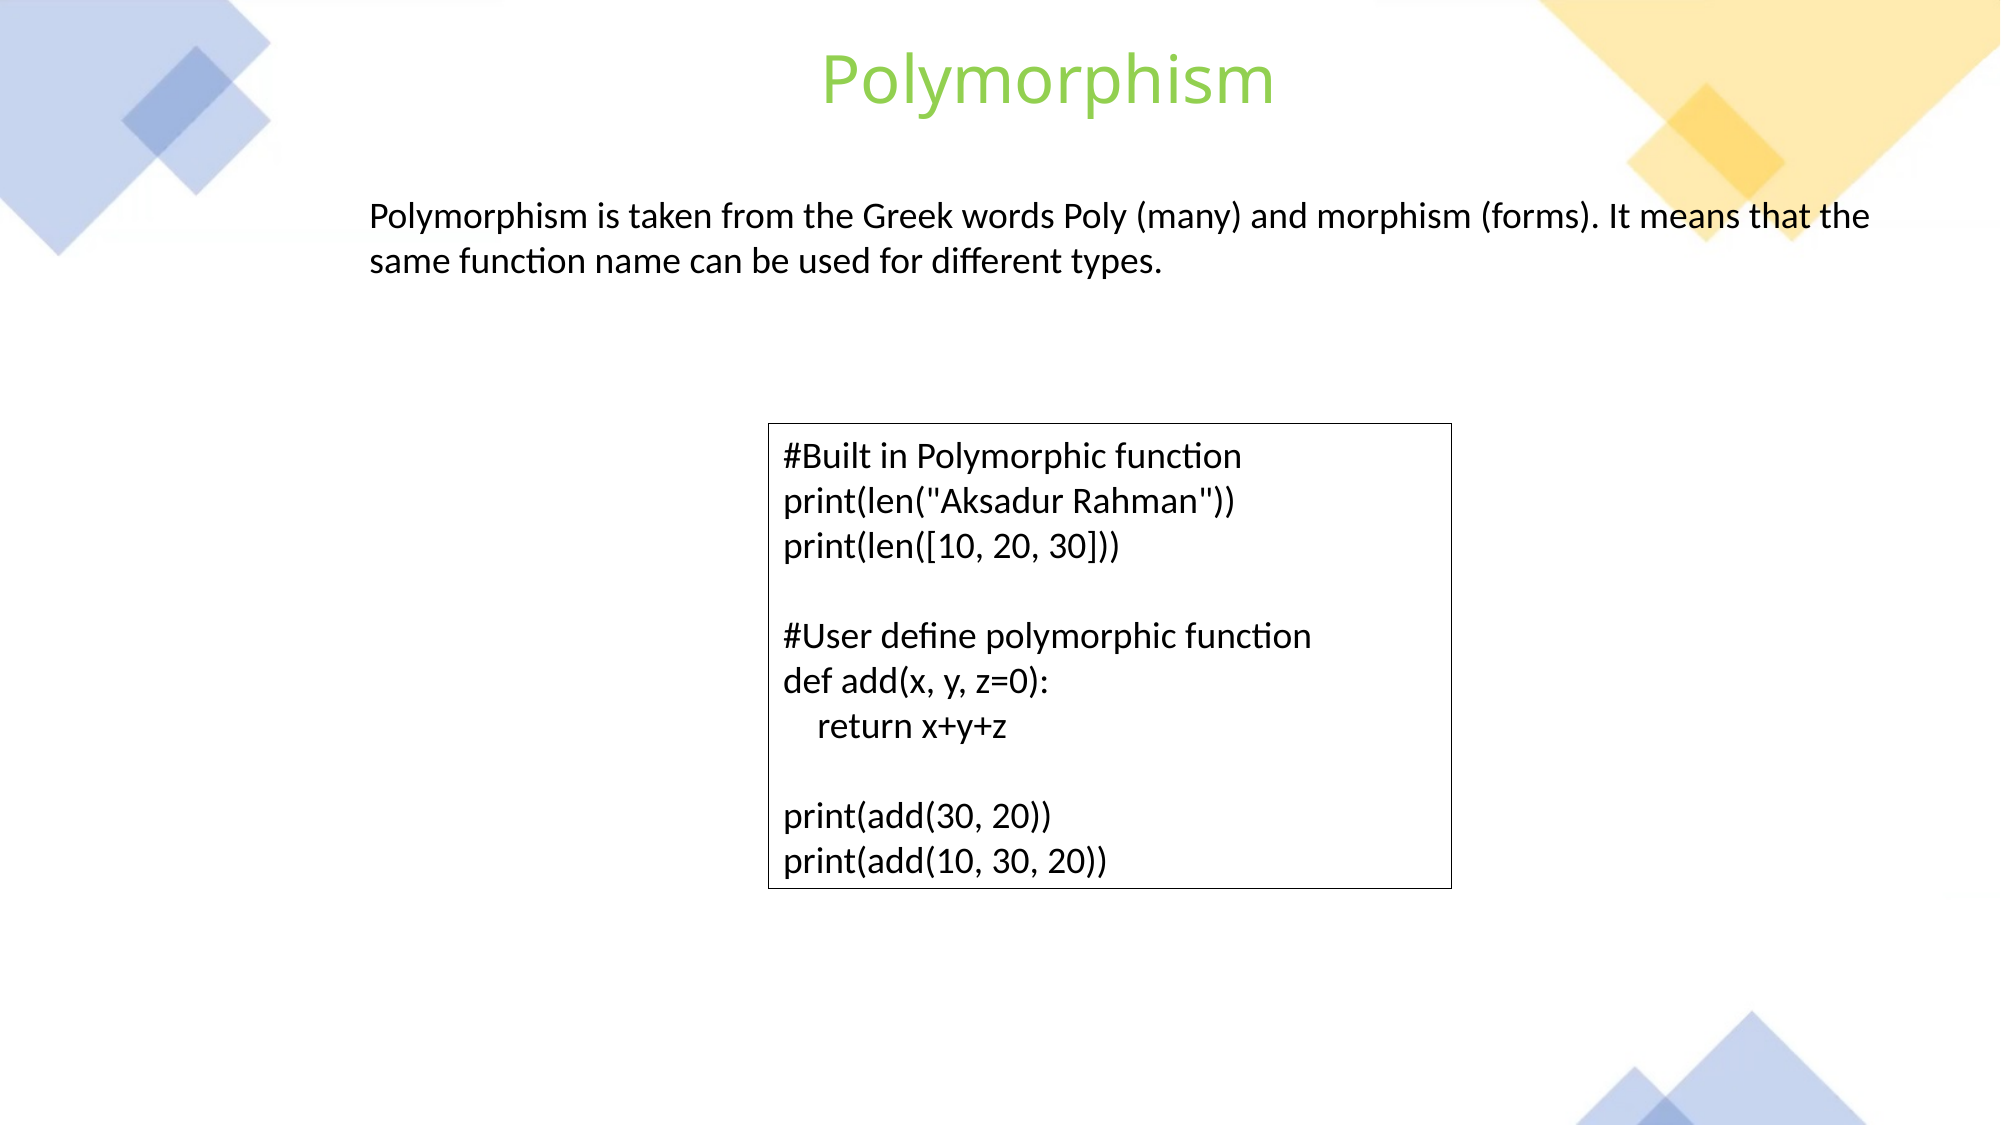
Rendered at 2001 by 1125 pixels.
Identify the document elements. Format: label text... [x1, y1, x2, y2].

text_box Polymorphism [768, 23, 1452, 124]
text_box #Built in Polymorphic function print(len("Aksadur Rahman")) print(len([10, 20, 30])) #User define polymorphic function def add(x, y, z=0): return x+y+z print(add(30, 20)) print(add(10, 30, 20)) [768, 423, 1452, 889]
picture [0, 0, 2001, 1125]
text_box Polymorphism is taken from the Greek words Poly (many) and morphism (forms). It means that the same function name can be used for different types. [354, 183, 1940, 289]
